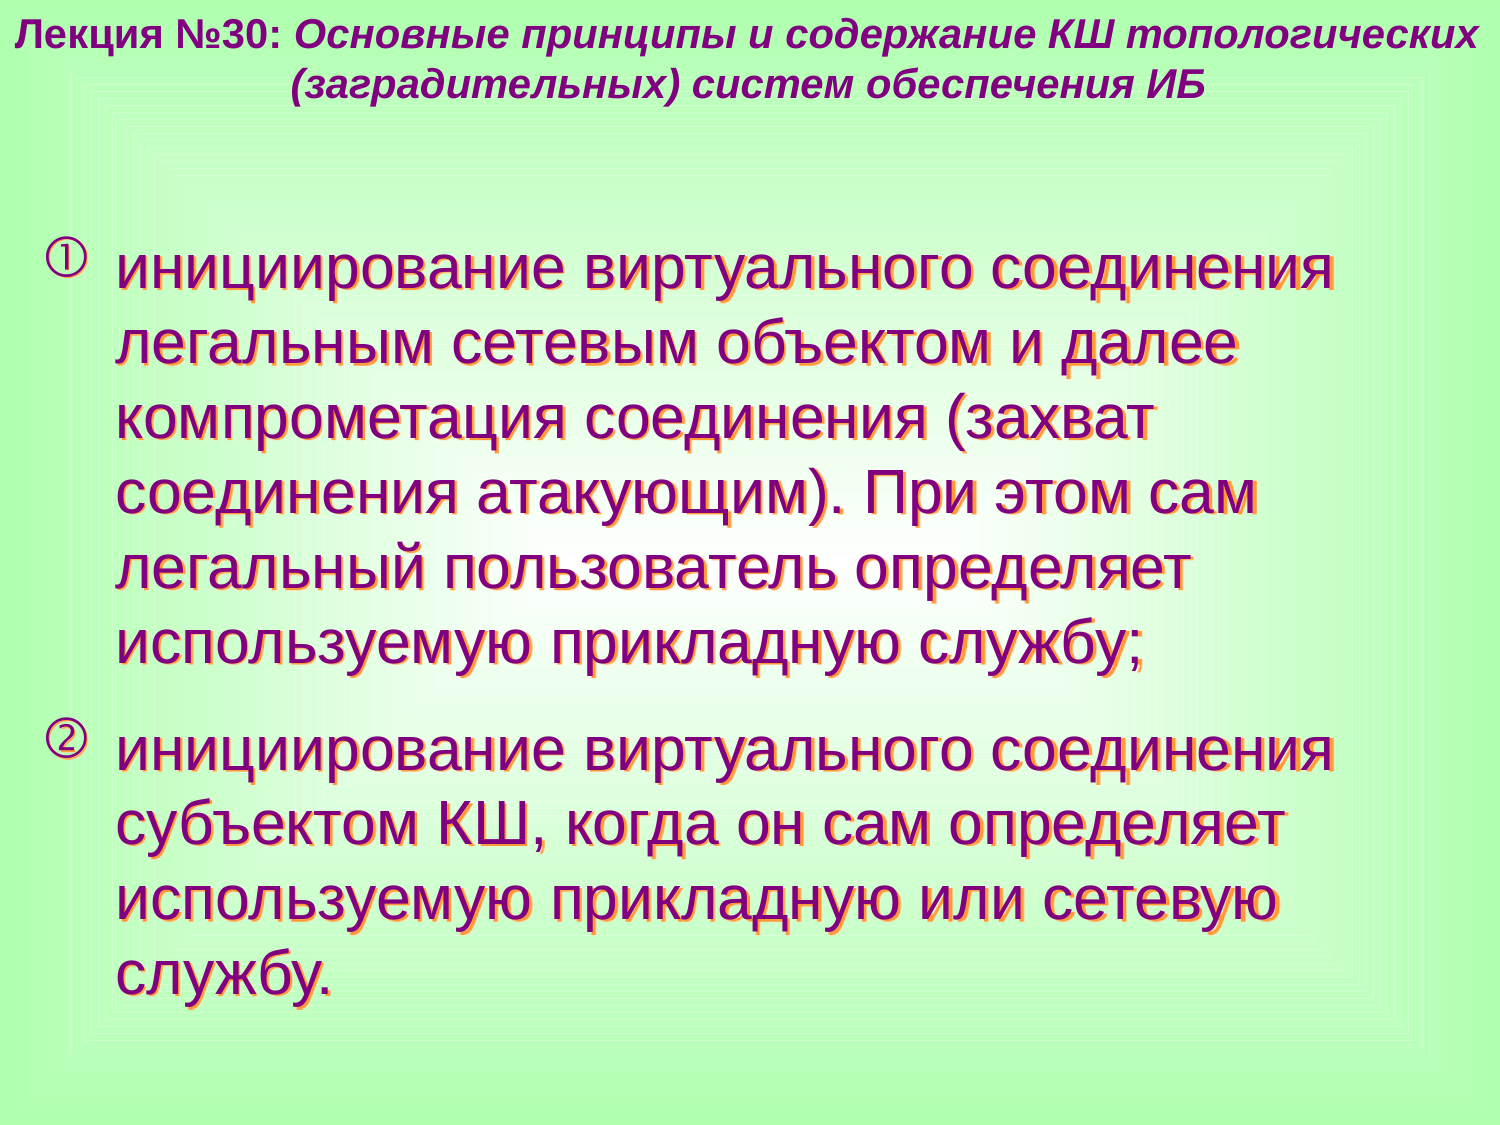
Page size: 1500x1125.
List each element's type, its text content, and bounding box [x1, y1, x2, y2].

text_box инициирование виртуального соединения легальным сетевым объектом и далее компрометация соединения (захват соединения атакующим). При этом сам легальный пользователь определяет используемую прикладную службу; инициирование виртуального соединения субъектом КШ, когда он сам определяет используемую прикладную или сетевую службу. [41, 226, 1453, 1008]
text_box Лекция №30: Основные принципы и содержание КШ топологических (заградительных) систем обеспечения ИБ [0, 0, 1500, 115]
